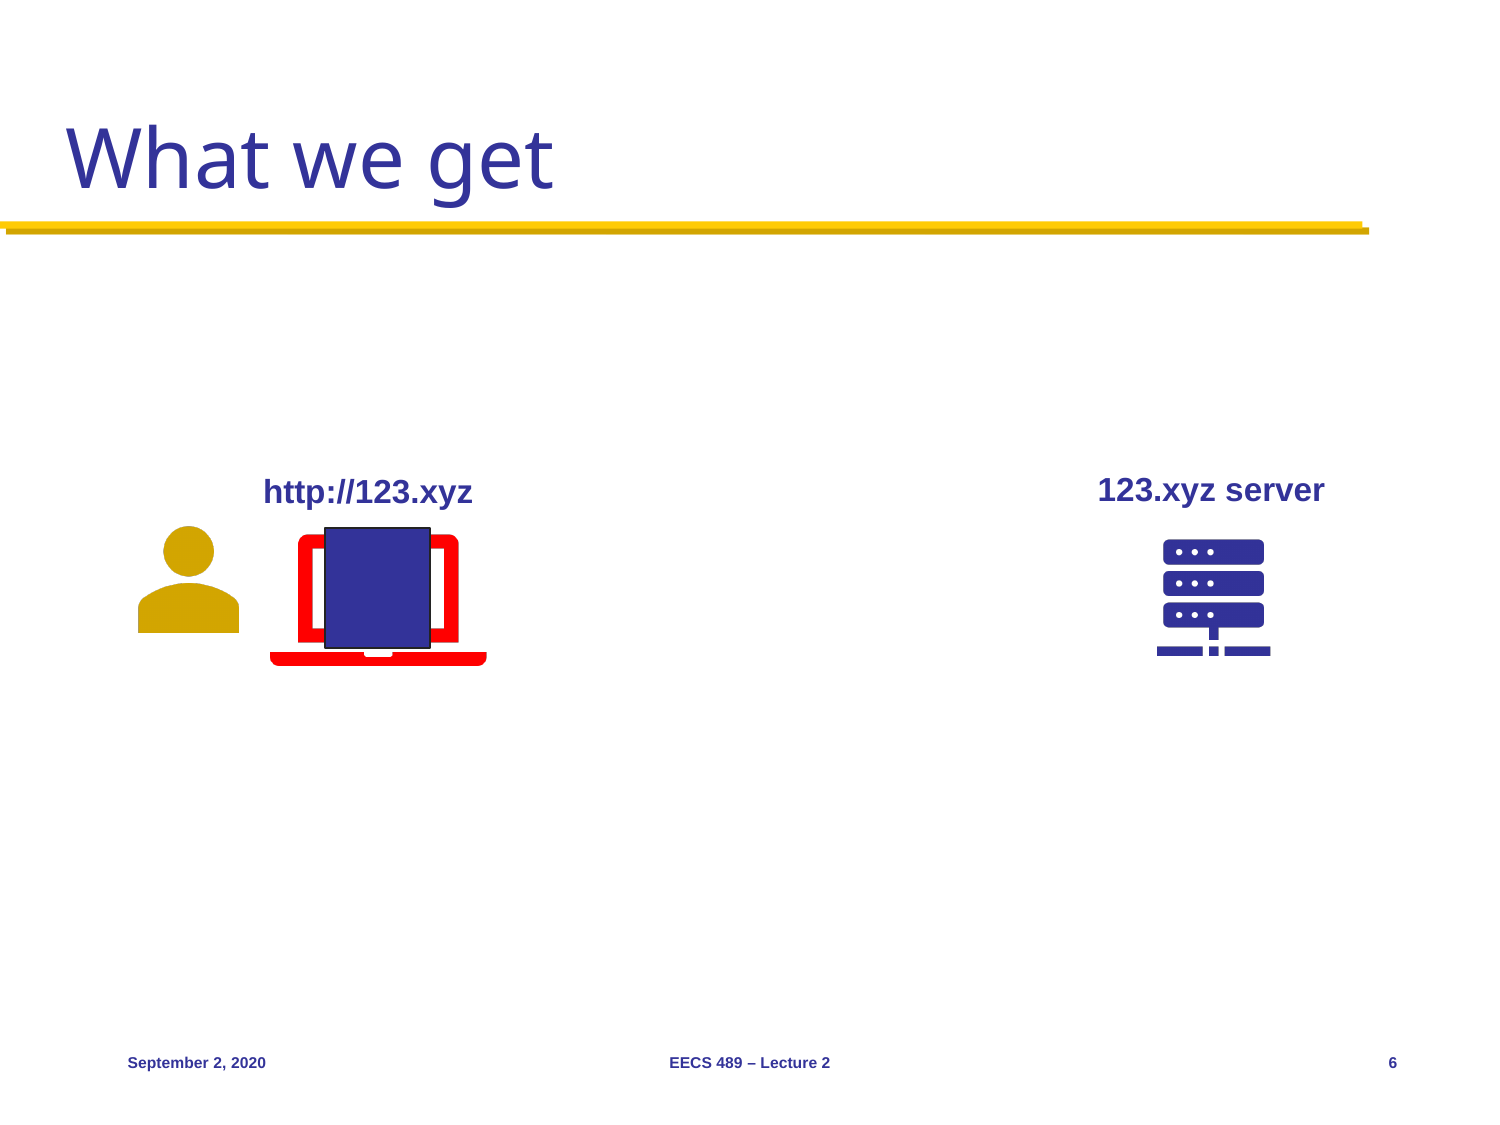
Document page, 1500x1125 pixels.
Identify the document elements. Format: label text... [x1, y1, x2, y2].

slide_number 6 [1312, 1024, 1413, 1101]
title What we get [49, 24, 1451, 213]
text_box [246, 462, 491, 713]
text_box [1081, 460, 1343, 674]
picture [113, 504, 246, 655]
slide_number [112, 1024, 426, 1101]
footer EECS 489 – Lecture 2 [512, 1024, 988, 1101]
